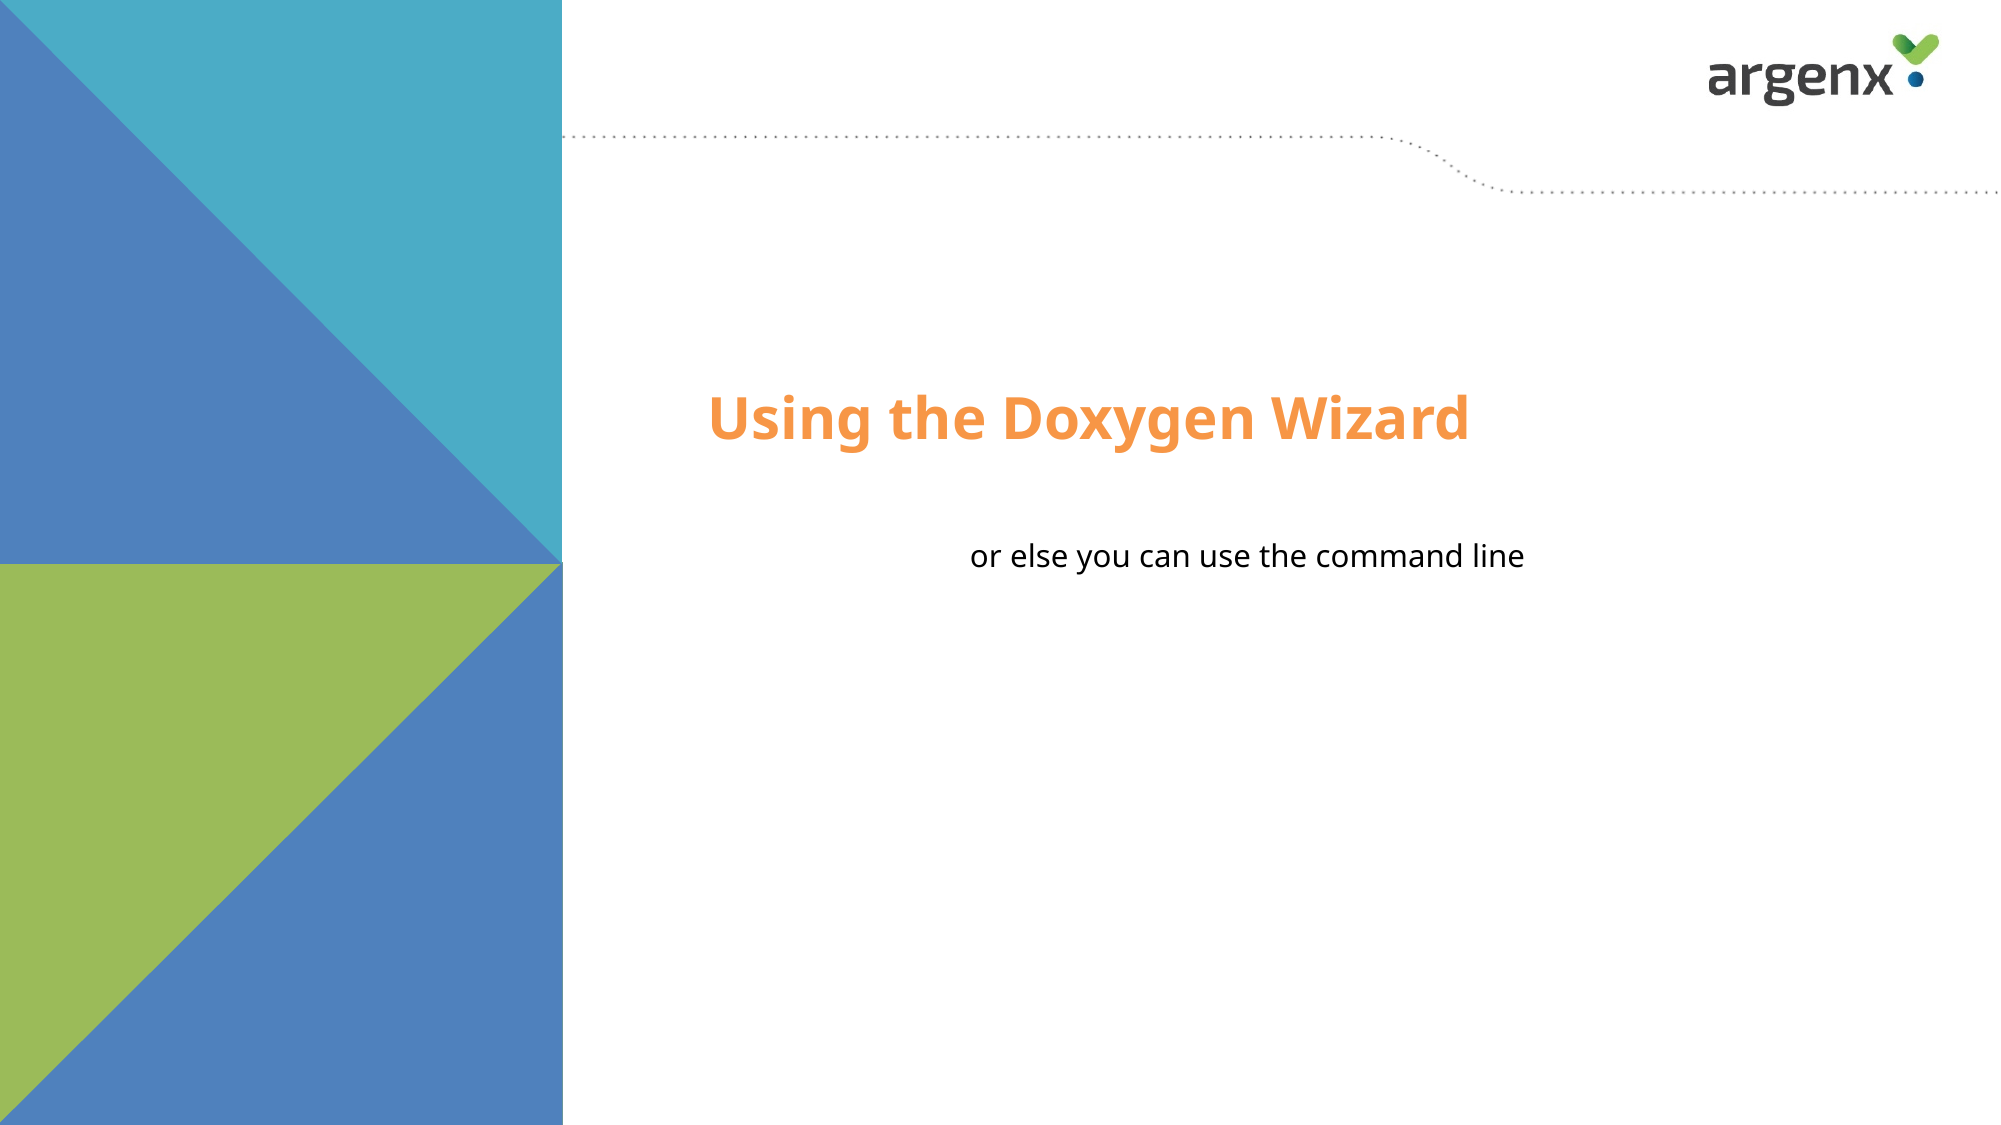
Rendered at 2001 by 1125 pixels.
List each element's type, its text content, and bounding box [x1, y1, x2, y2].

list or else you can use the command line [693, 528, 1803, 972]
title Using the Doxygen Wizard [693, 373, 1803, 500]
picture [562, 0, 2000, 220]
